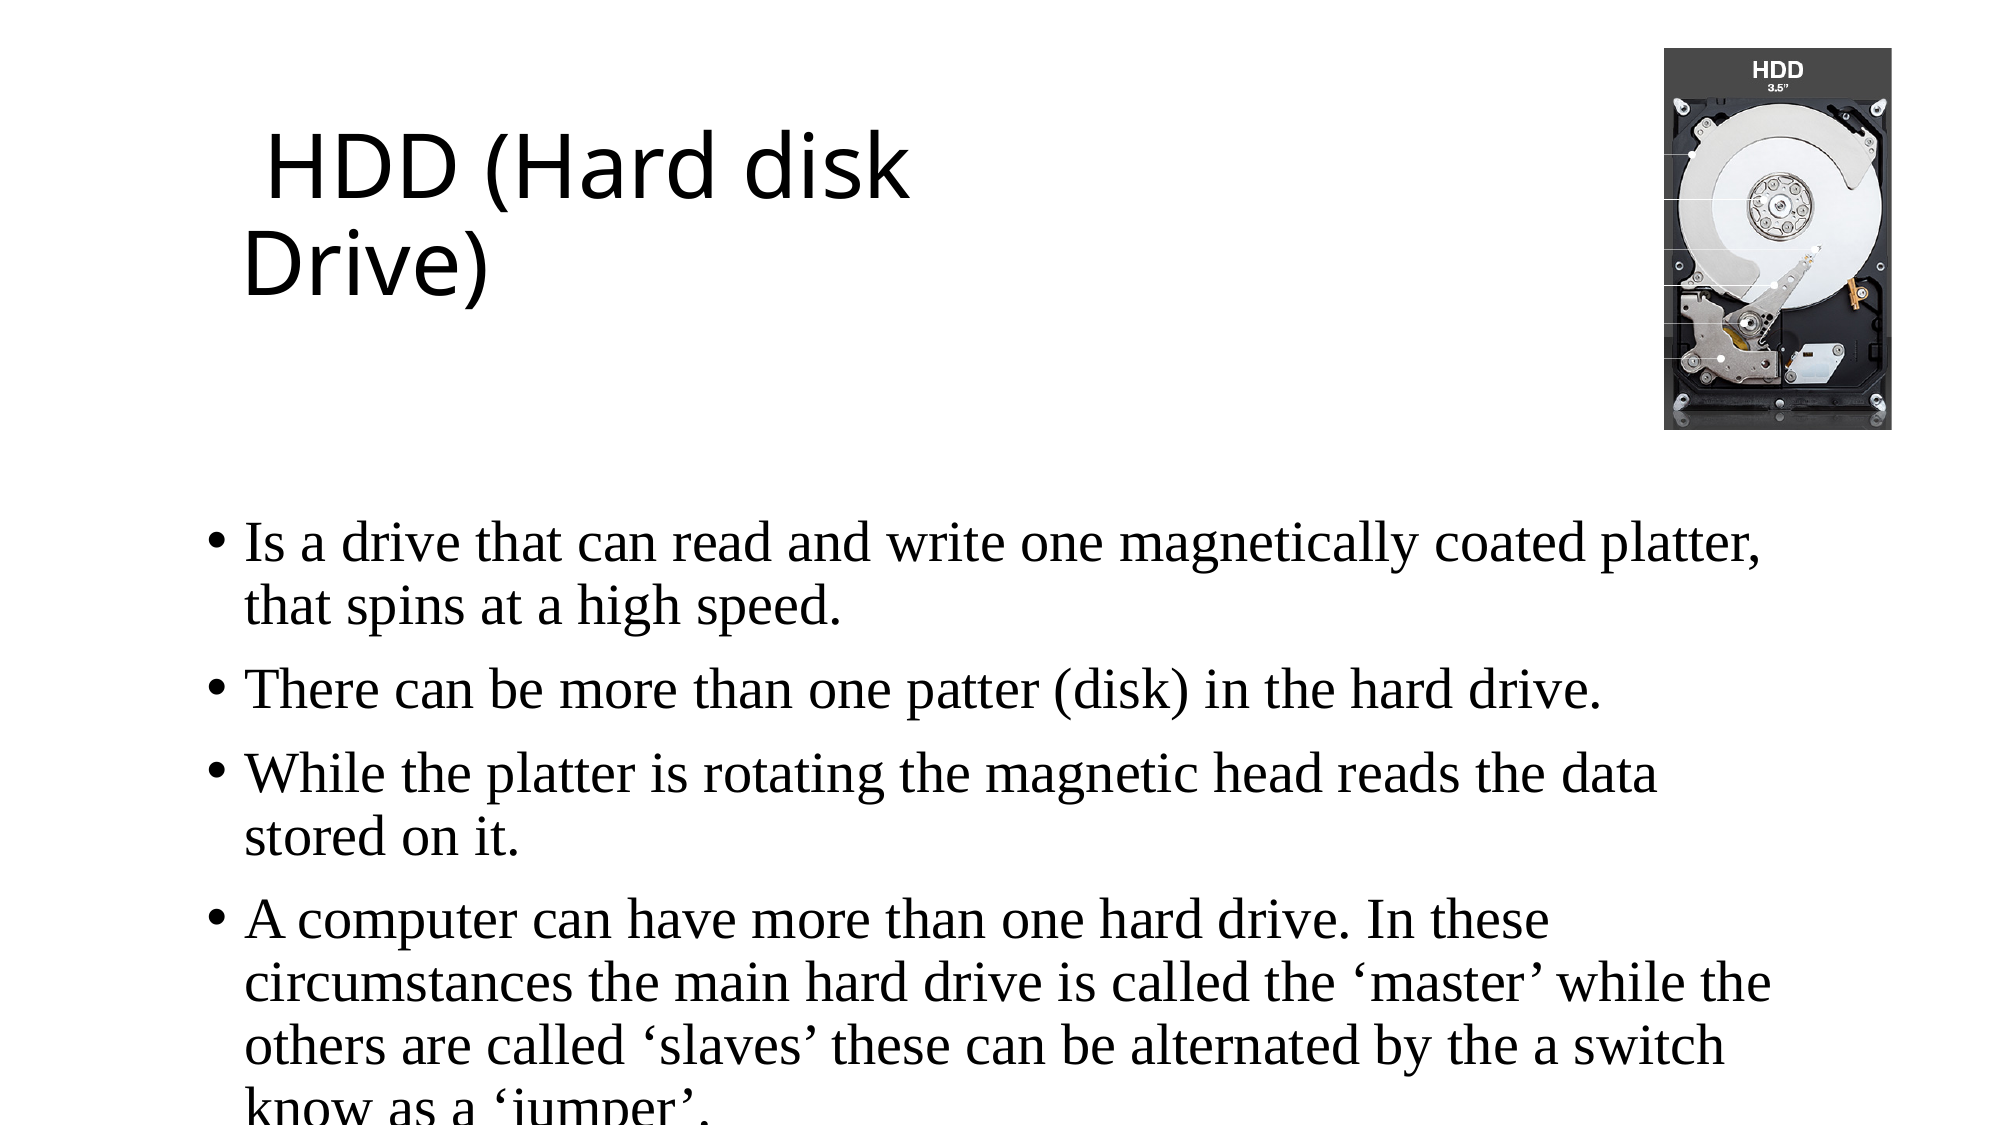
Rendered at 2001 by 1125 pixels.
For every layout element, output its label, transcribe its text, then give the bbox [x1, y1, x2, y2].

list Is a drive that can read and write one magnetically coated platter, that spins at a high speed. There can be more than one patter (disk) in the hard drive. While the platter is rotating the magnetic head reads the data stored on it. A computer can have more than one hard drive. In these circumstances the main hard drive is called the ‘master’ while the others are called ‘slaves’ these can be alternated by the a switch know as a ‘jumper’. [191, 504, 1805, 1125]
title HDD (Hard disk Drive) [225, 112, 1046, 323]
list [1663, 48, 1892, 430]
